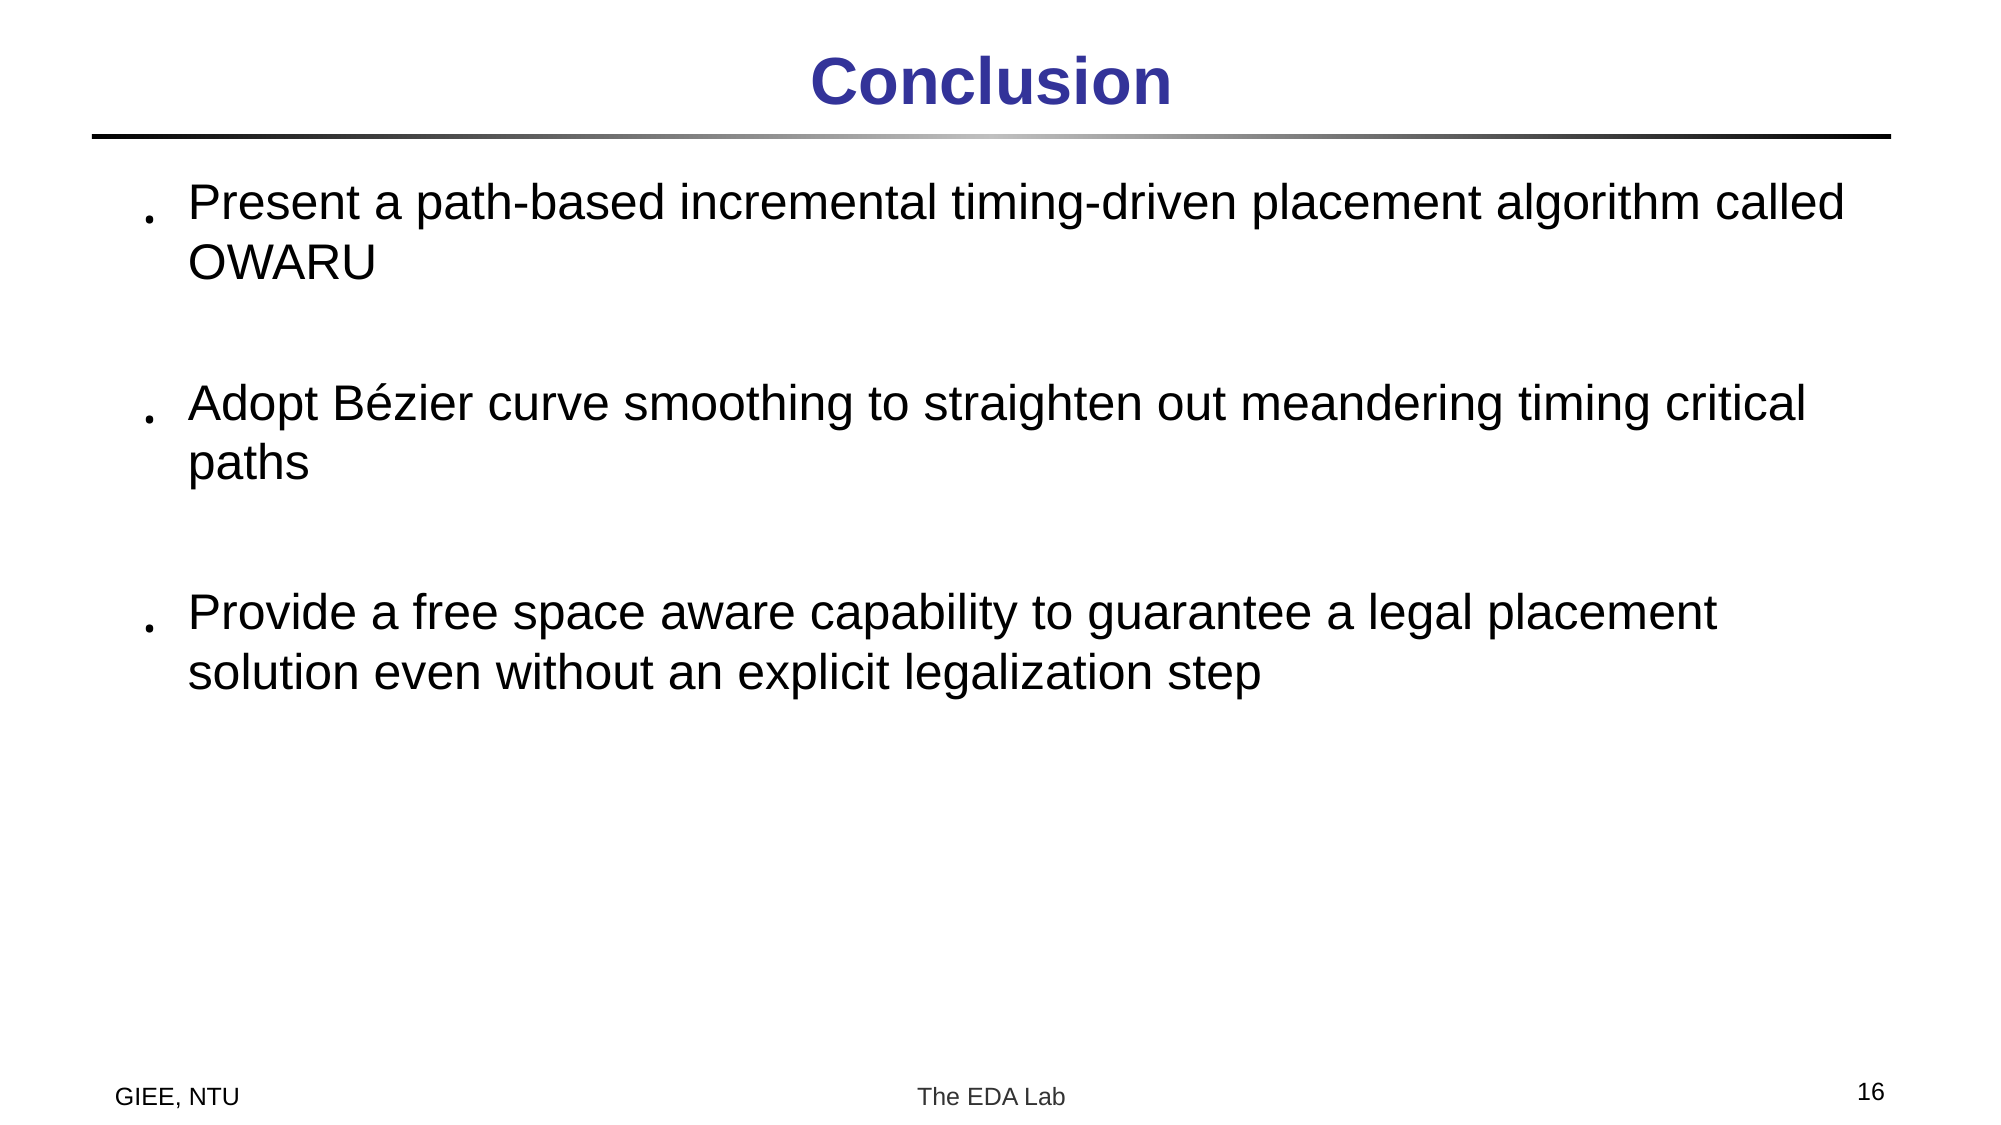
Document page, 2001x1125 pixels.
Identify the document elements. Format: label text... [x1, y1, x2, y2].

title Conclusion [116, 12, 1867, 125]
slide_number GIEE, NTU [99, 1042, 517, 1118]
list Present a path-based incremental timing-driven placement algorithm called OWARU Adopt Bézier curve smoothing to straighten out meandering timing critical paths Provide a free space aware capability to guarantee a legal placement solution even without an explicit legalization step [116, 162, 1884, 1000]
slide_number 16 [1483, 1037, 1901, 1113]
